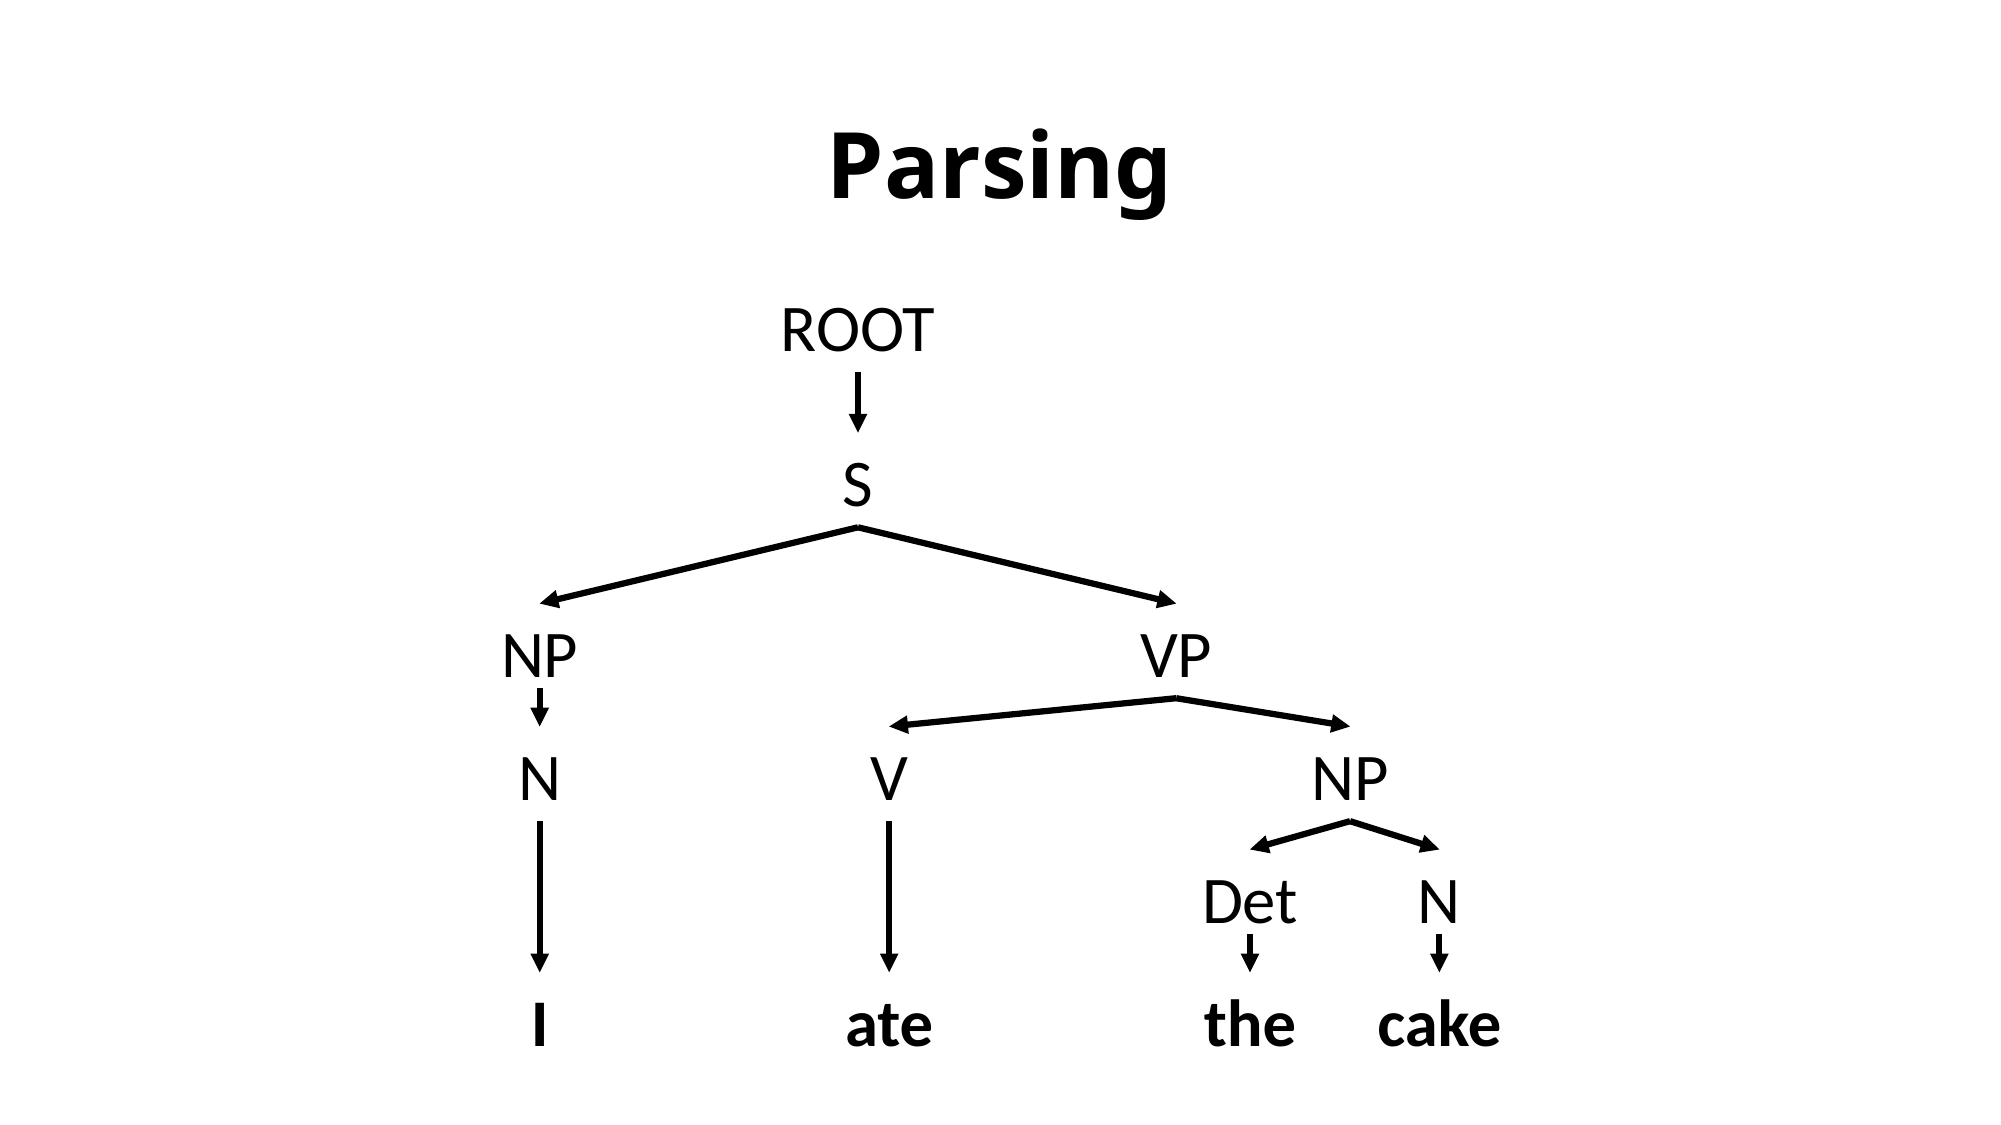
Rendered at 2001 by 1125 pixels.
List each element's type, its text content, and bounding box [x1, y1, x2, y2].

title Parsing [137, 59, 1863, 278]
text_box I [425, 973, 655, 1067]
text_box the [1135, 973, 1324, 1067]
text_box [425, 277, 1502, 973]
text_box ate [774, 973, 1004, 1067]
text_box cake [1324, 972, 1554, 1067]
